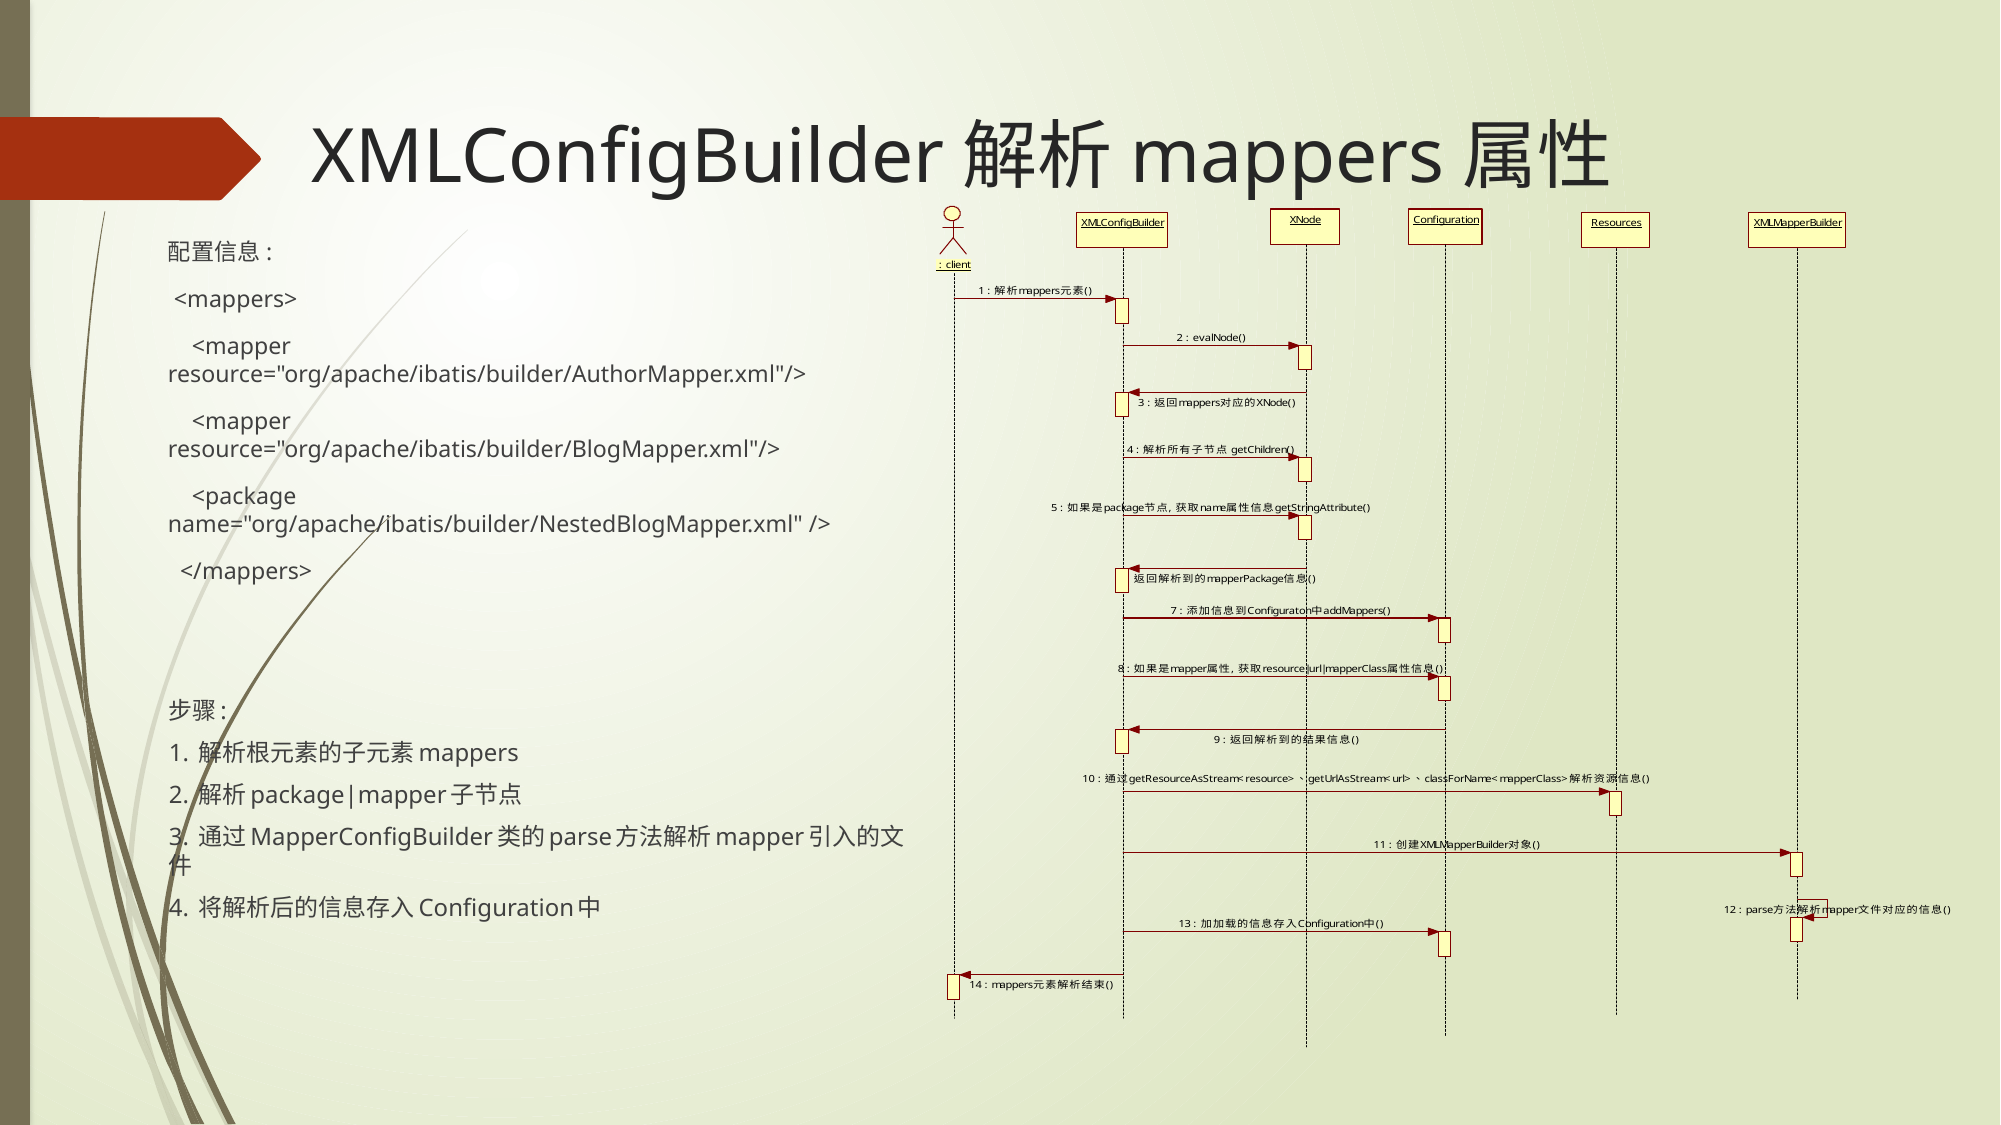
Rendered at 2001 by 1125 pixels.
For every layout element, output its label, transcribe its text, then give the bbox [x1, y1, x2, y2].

list 步骤: 1. 解析根元素的子元素mappers 2. 解析package|mapper子节点 3. 通过MapperConfigBuilder类的parse方法解析mapper引入的文件 4. 将解析后的信息存入Configuration中 [153, 687, 893, 931]
title XMLConfigBuilder解析mappers属性 [296, 99, 1759, 229]
picture [898, 187, 1971, 1066]
text_box 配置信息: <mappers> <mapper resource="org/apache/ibatis/builder/AuthorMapper.xml"/> <mapper resource="org/apache/ibatis/builder/BlogMapper.xml"/> <package name="org/apache/ibatis/builder/NestedBlogMapper.xml" /> </mappers> [152, 229, 893, 595]
